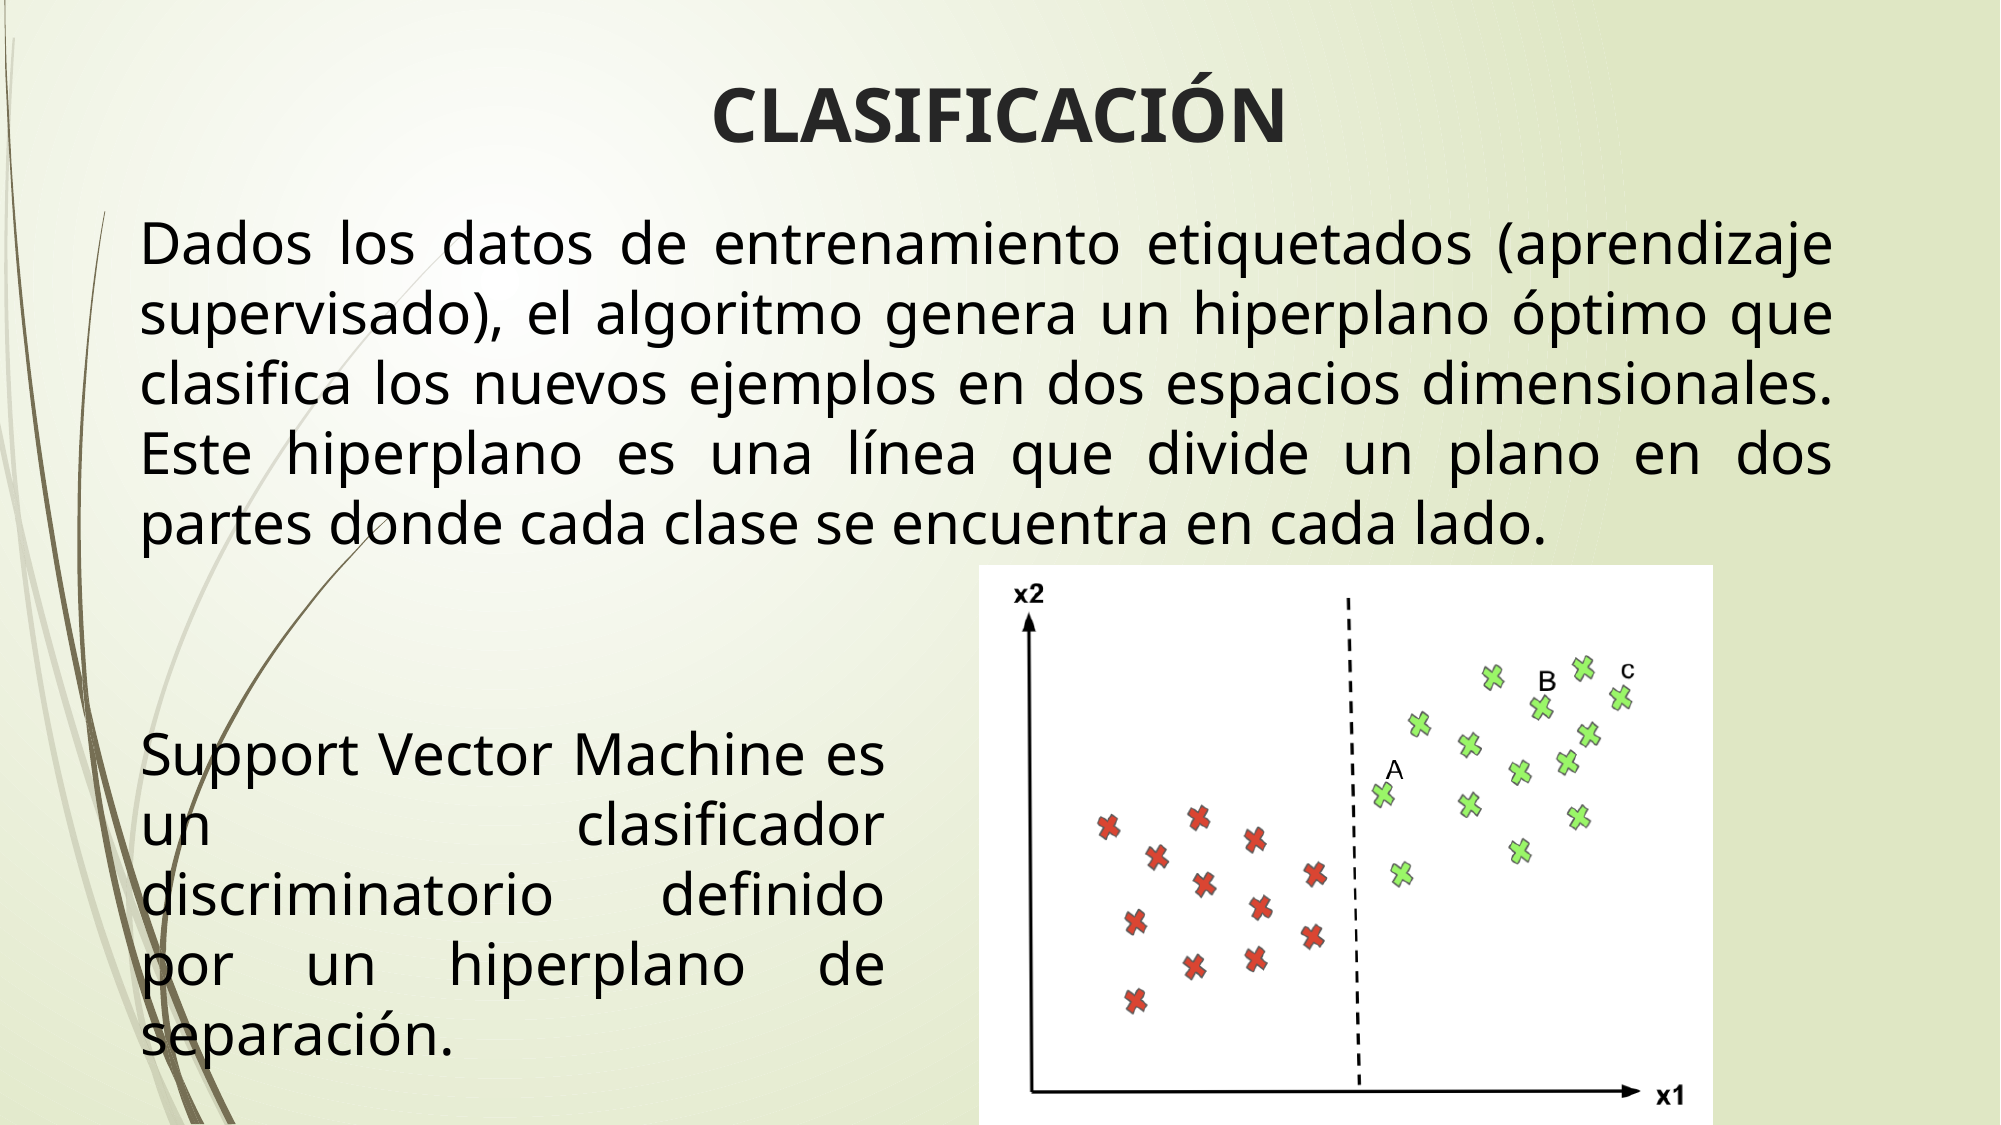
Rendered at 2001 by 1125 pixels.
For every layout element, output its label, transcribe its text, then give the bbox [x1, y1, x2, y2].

list Dados los datos de entrenamiento etiquetados (aprendizaje supervisado), el algoritmo genera un hiperplano óptimo que clasifica los nuevos ejemplos en dos espacios dimensionales. Este hiperplano es una línea que divide un plano en dos partes donde cada clase se encuentra en cada lado. [124, 198, 1850, 541]
text_box Support Vector Machine es un clasificador discriminatorio definido por un hiperplano de separación. [125, 709, 901, 1075]
picture [979, 564, 1713, 1125]
title CLASIFICACIÓN [137, 59, 1863, 250]
